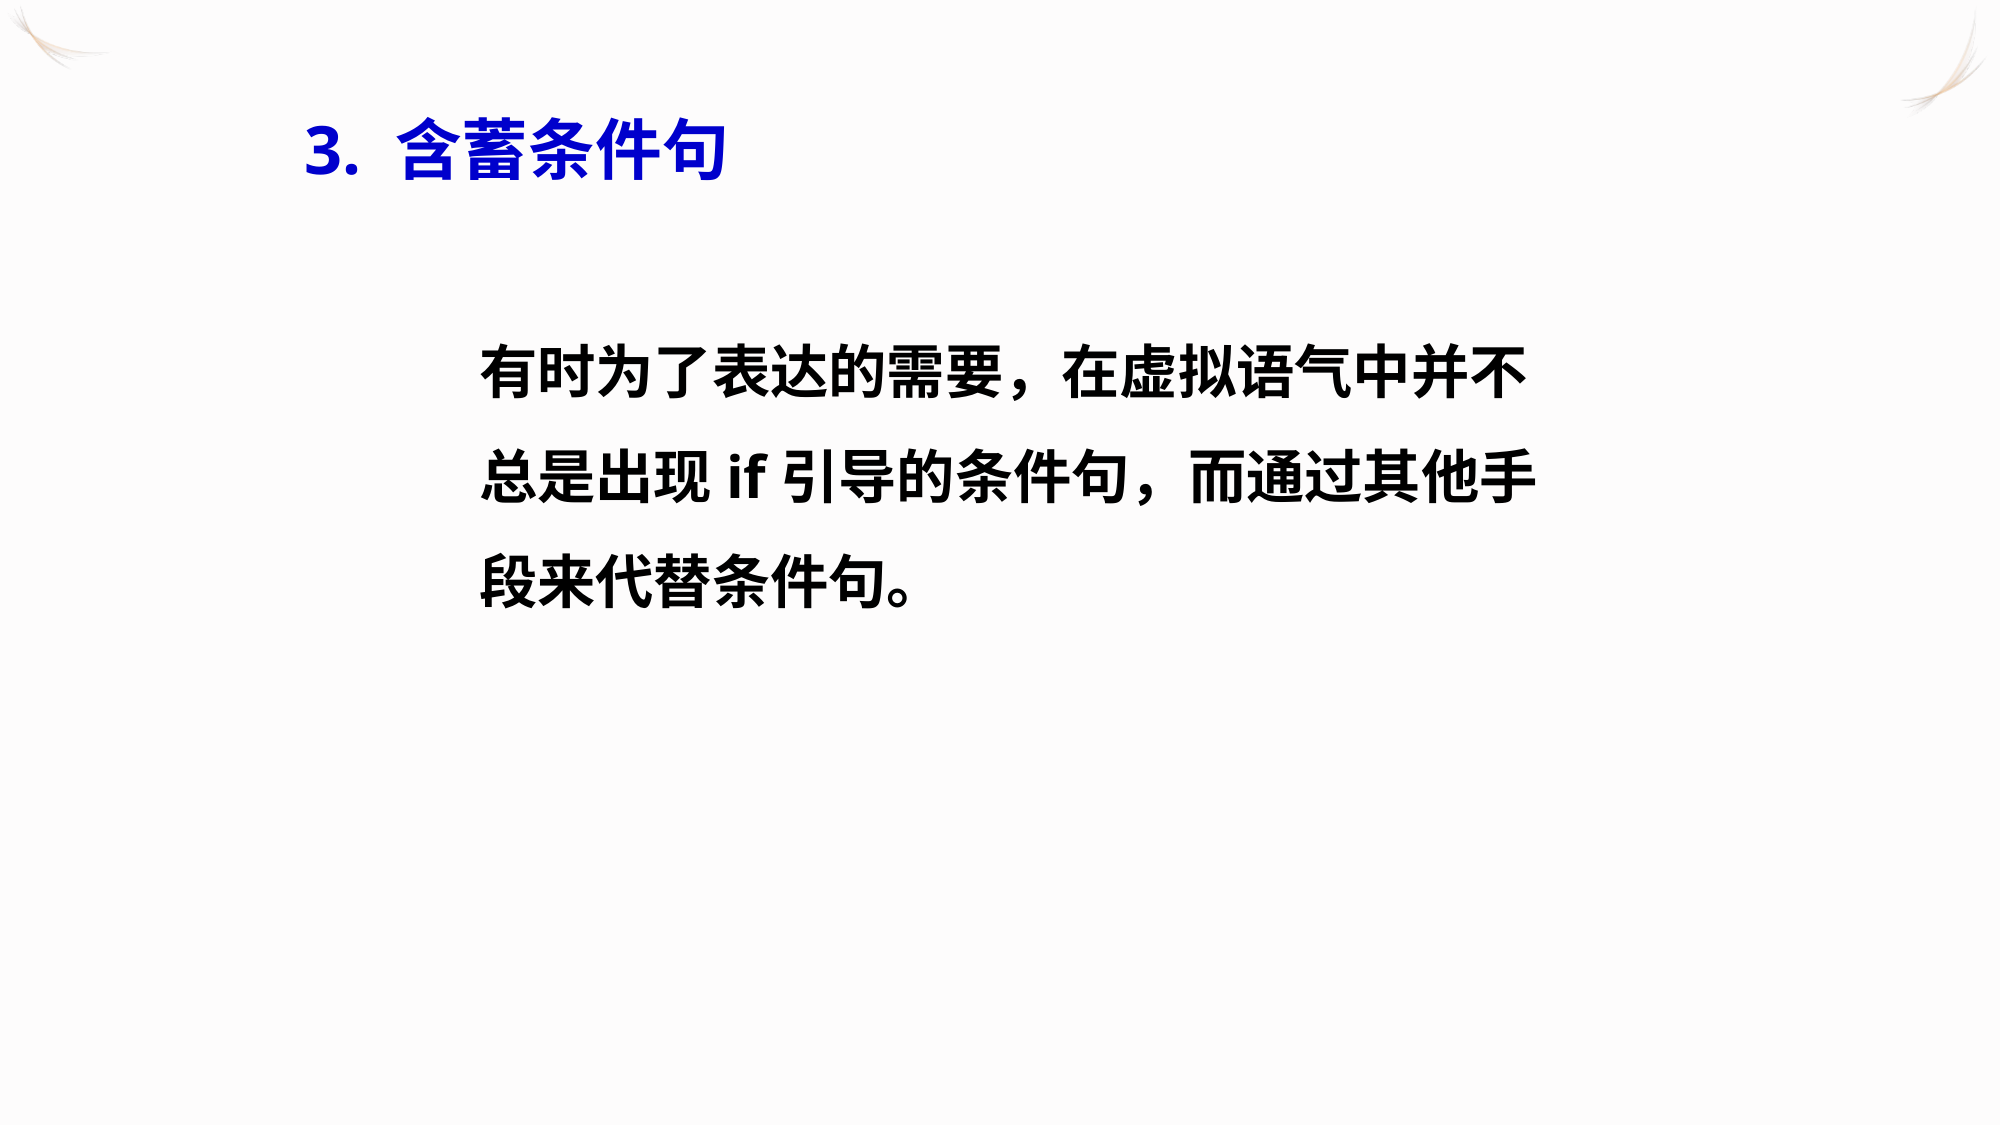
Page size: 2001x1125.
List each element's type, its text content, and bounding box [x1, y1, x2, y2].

text_box 3. 含蓄条件句 [253, 100, 1654, 196]
picture [0, 0, 119, 87]
text_box 有时为了表达的需要，在虚拟语气中并不总是出现if引导的条件句，而通过其他手段来代替条件句。 [464, 293, 1558, 623]
picture [1881, 0, 2000, 128]
